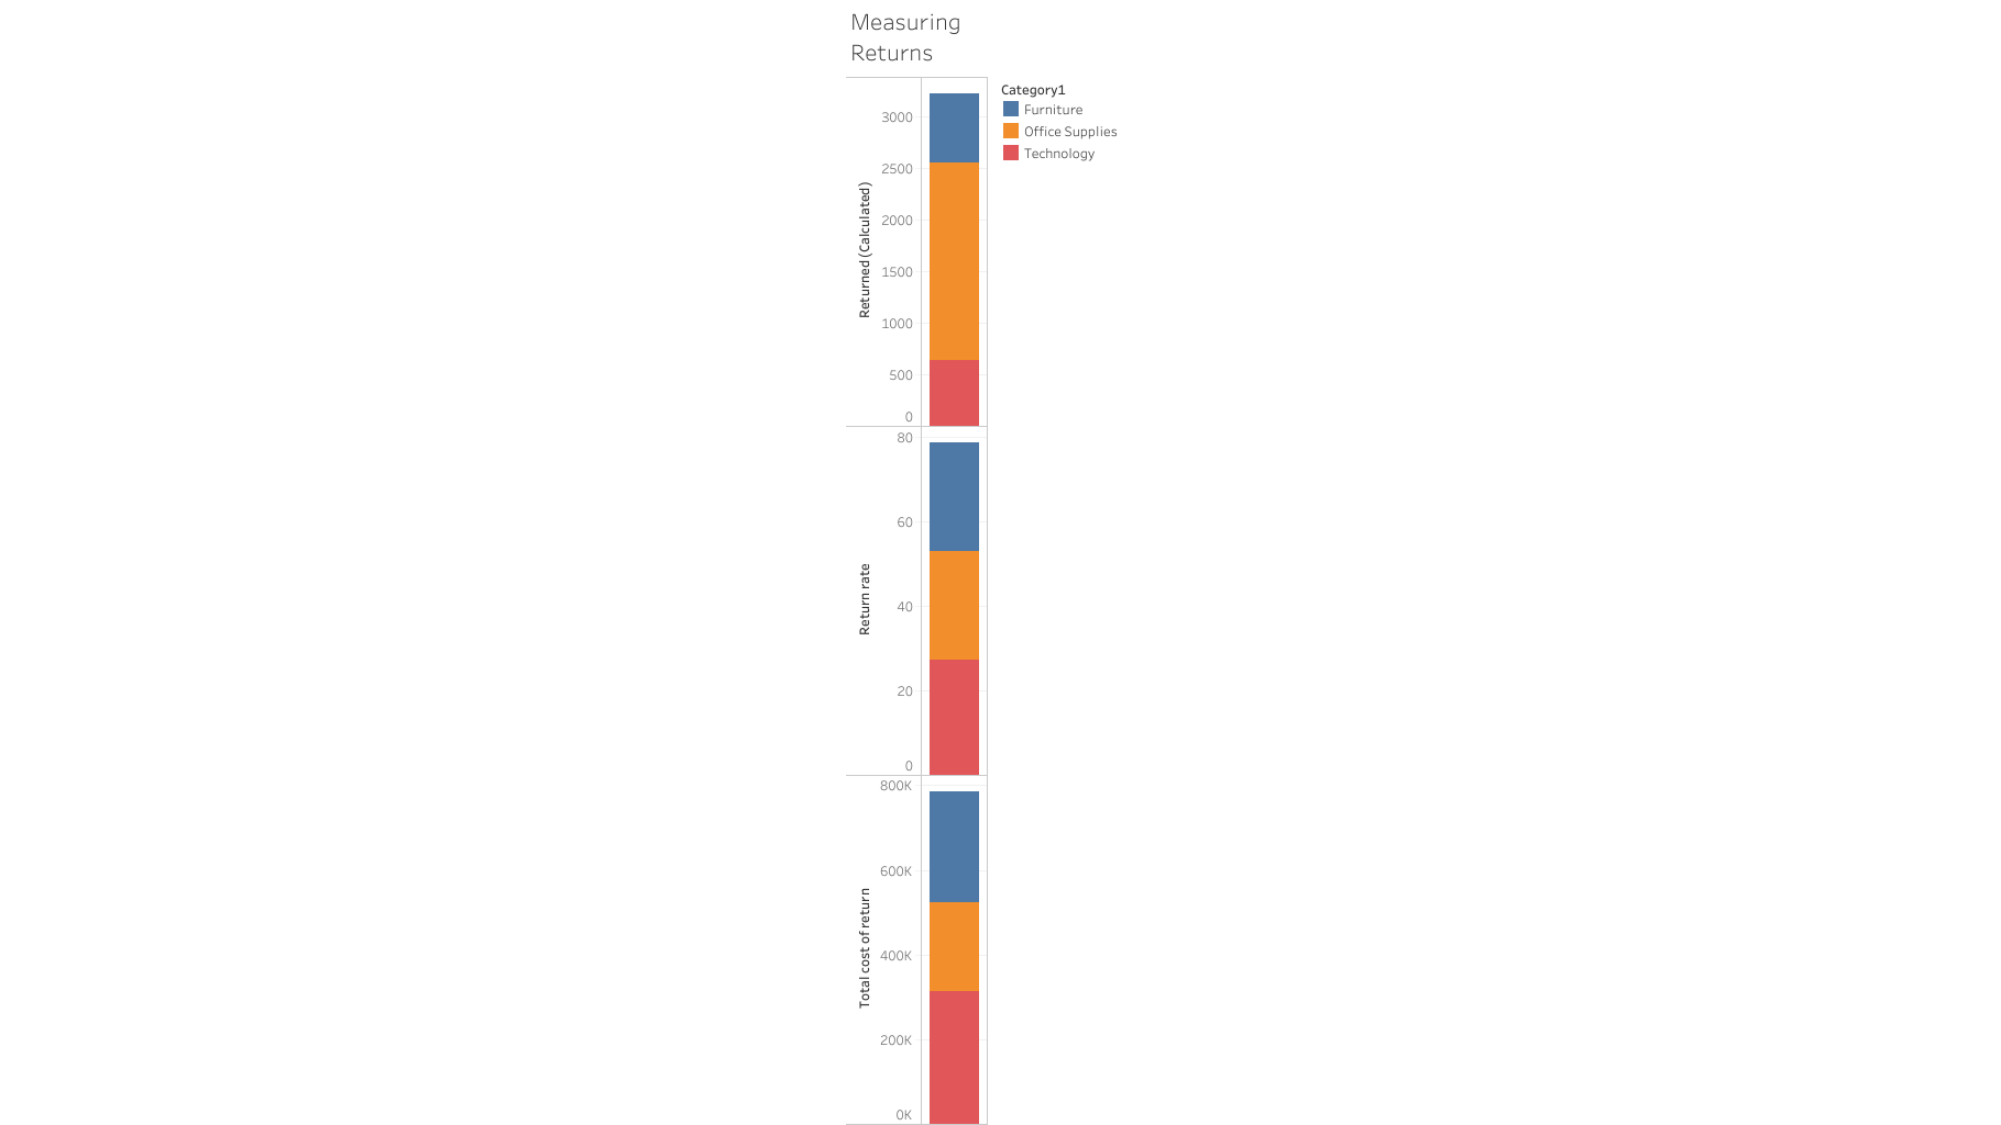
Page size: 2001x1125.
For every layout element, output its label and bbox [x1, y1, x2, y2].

picture [846, 0, 1154, 1125]
